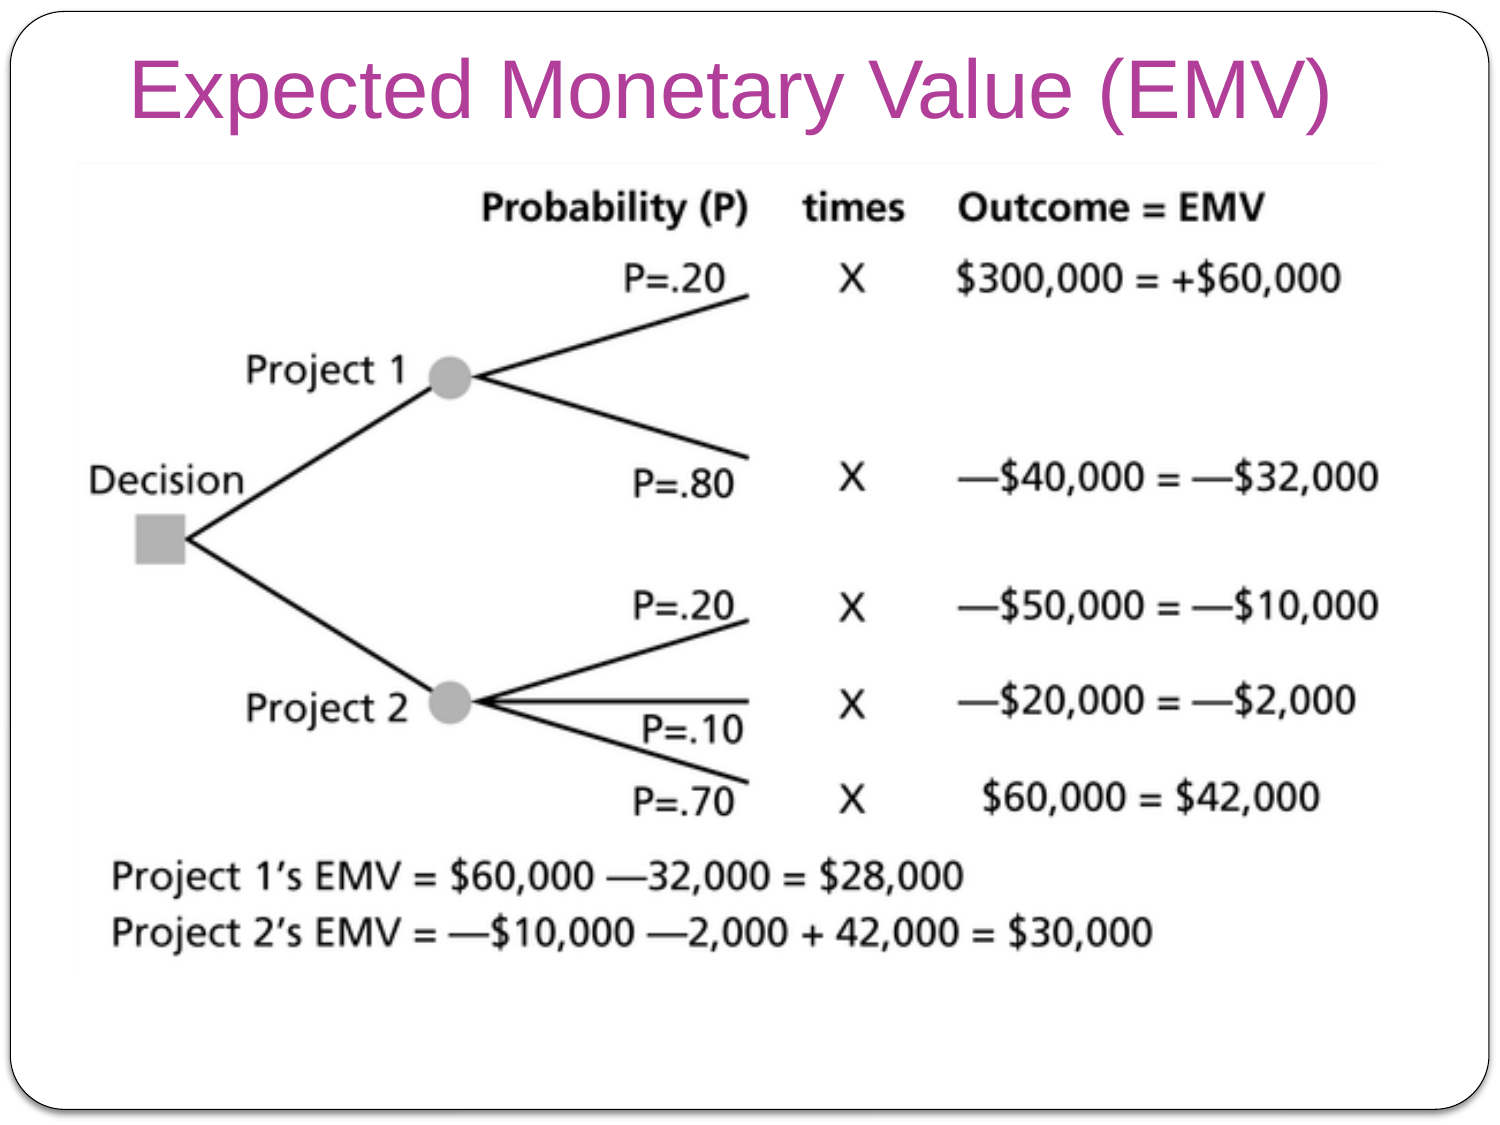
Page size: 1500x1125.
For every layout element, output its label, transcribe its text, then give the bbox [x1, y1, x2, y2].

title Expected Monetary Value (EMV) [37, 37, 1426, 151]
picture [74, 162, 1381, 974]
